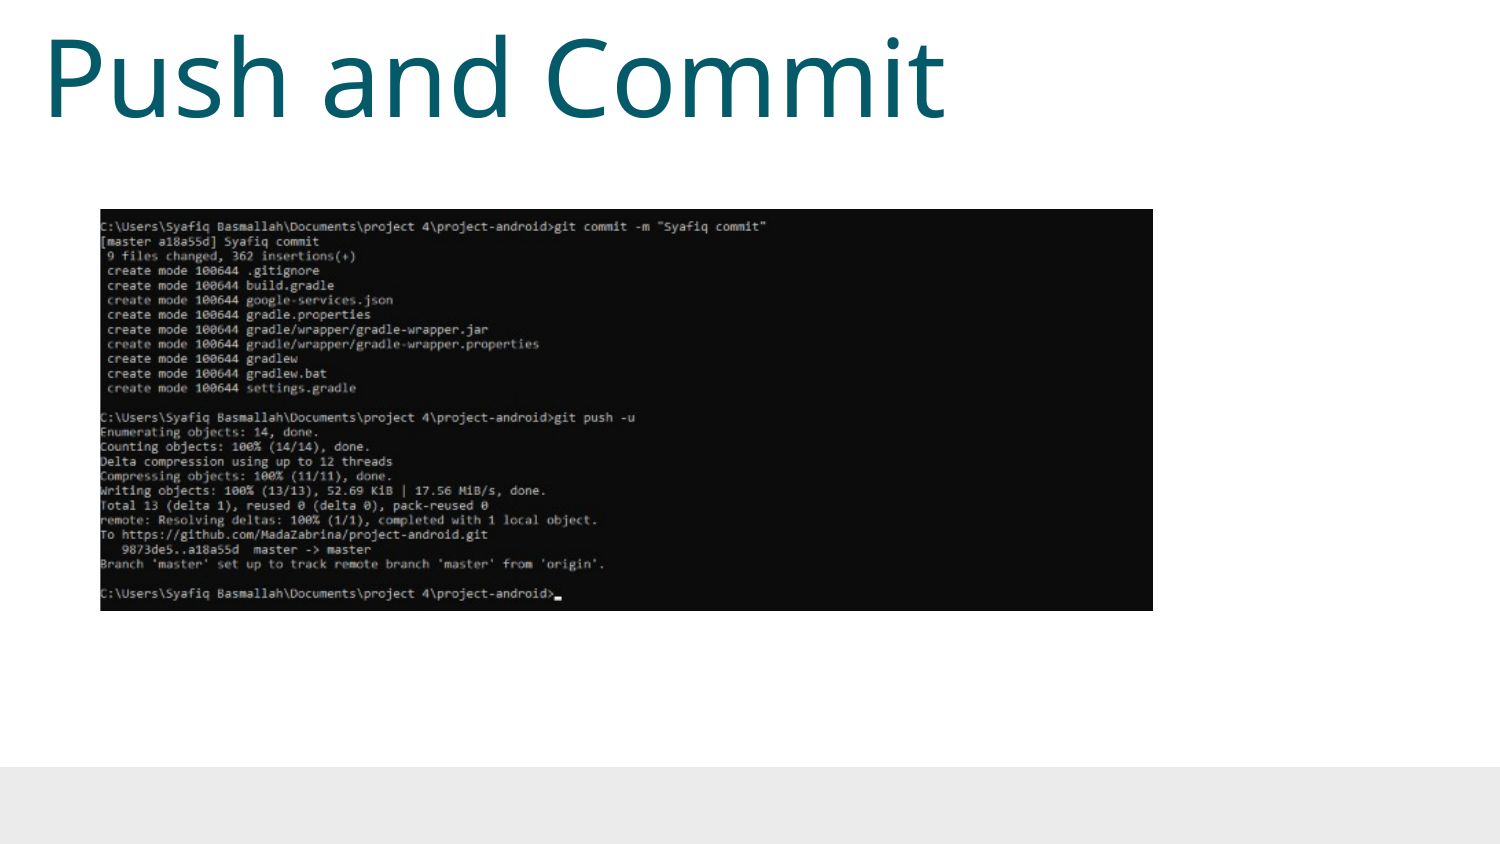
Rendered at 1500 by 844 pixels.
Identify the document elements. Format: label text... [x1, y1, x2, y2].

picture [100, 208, 1154, 612]
title Push and Commit [26, 37, 1295, 154]
